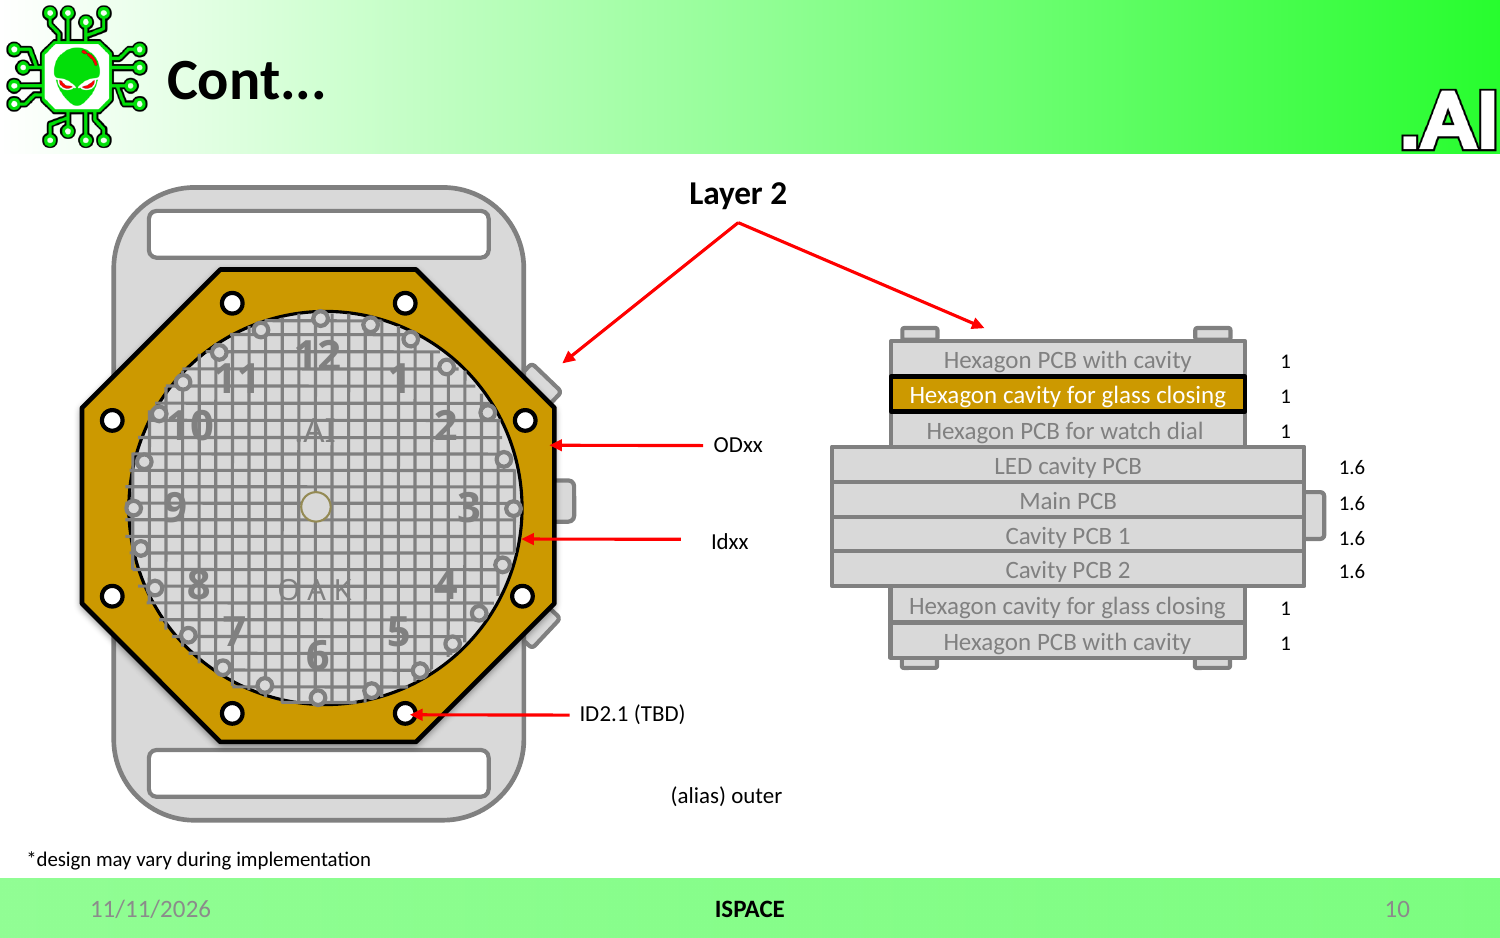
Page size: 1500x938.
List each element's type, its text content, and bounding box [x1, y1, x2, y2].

text_box [559, 478, 577, 524]
text_box [220, 715, 245, 726]
text_box ID2.1 (TBD) [562, 691, 704, 734]
title Cont... [152, 19, 1425, 134]
text_box [179, 268, 457, 309]
text_box [81, 369, 119, 642]
text_box [111, 185, 526, 373]
picture [0, 0, 1500, 154]
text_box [126, 311, 522, 706]
text_box [146, 208, 491, 260]
text_box [526, 378, 556, 537]
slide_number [75, 882, 425, 933]
text_box [526, 362, 562, 403]
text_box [831, 327, 1419, 669]
slide_number 10 [1074, 882, 1425, 933]
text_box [562, 222, 739, 364]
text_box (alias) outer [632, 773, 821, 816]
text_box [111, 644, 526, 823]
text_box ODxx [644, 421, 826, 492]
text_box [739, 222, 985, 329]
text_box [526, 611, 561, 649]
text_box *design may vary during implementation [11, 838, 422, 879]
text_box [99, 583, 119, 609]
footer ISPACE [512, 882, 988, 933]
text_box [392, 715, 414, 726]
picture [0, 878, 1500, 938]
text_box [526, 408, 538, 433]
text_box [146, 747, 491, 799]
text_box [526, 549, 556, 633]
text_box [392, 290, 418, 309]
text_box Idxx [667, 519, 797, 562]
text_box [192, 715, 436, 743]
text_box [219, 290, 245, 309]
text_box [526, 584, 535, 609]
text_box [99, 408, 119, 433]
text_box Layer 2 [597, 163, 879, 219]
